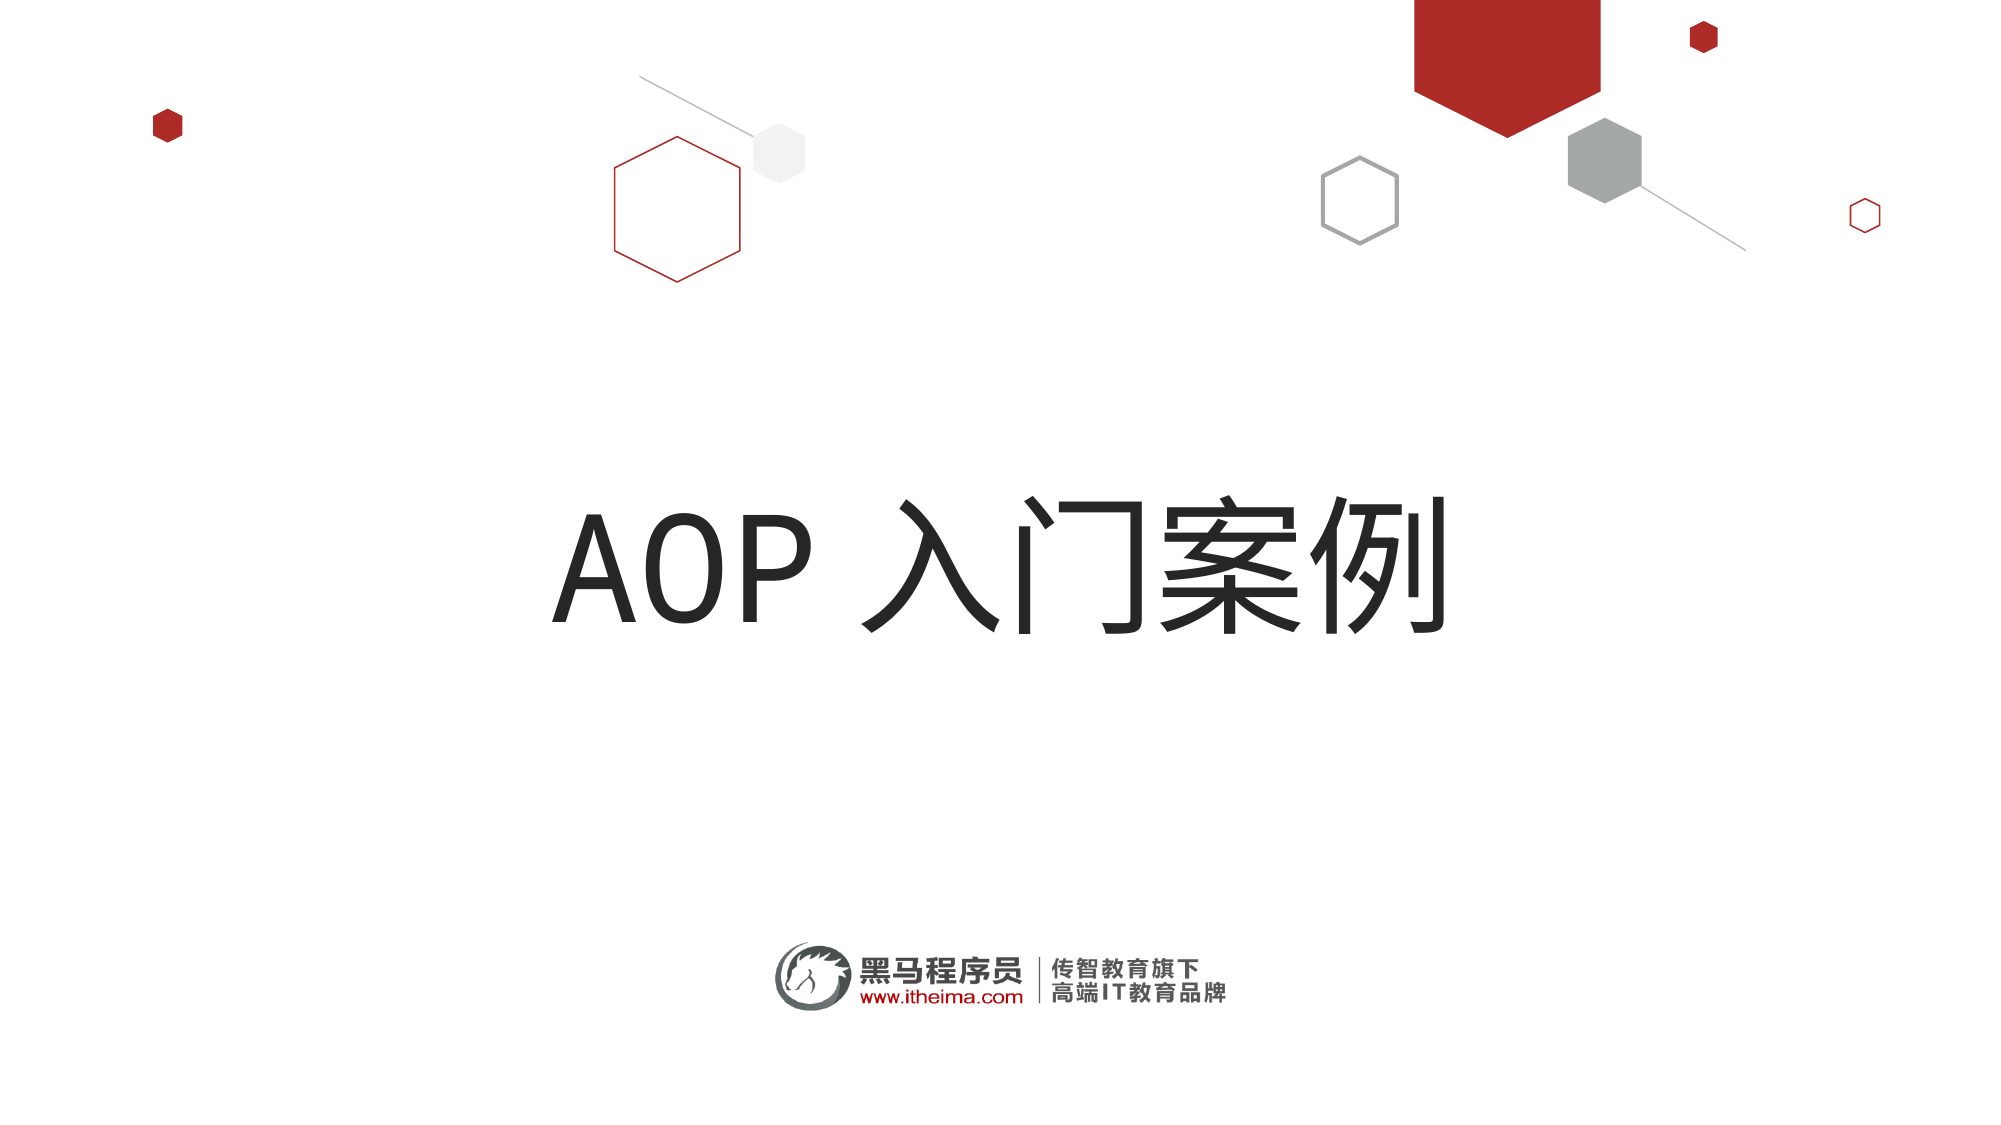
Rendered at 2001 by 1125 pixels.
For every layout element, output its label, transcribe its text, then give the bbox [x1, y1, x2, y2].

picture [774, 939, 1226, 1013]
title AOP入门案例 [137, 467, 1867, 658]
